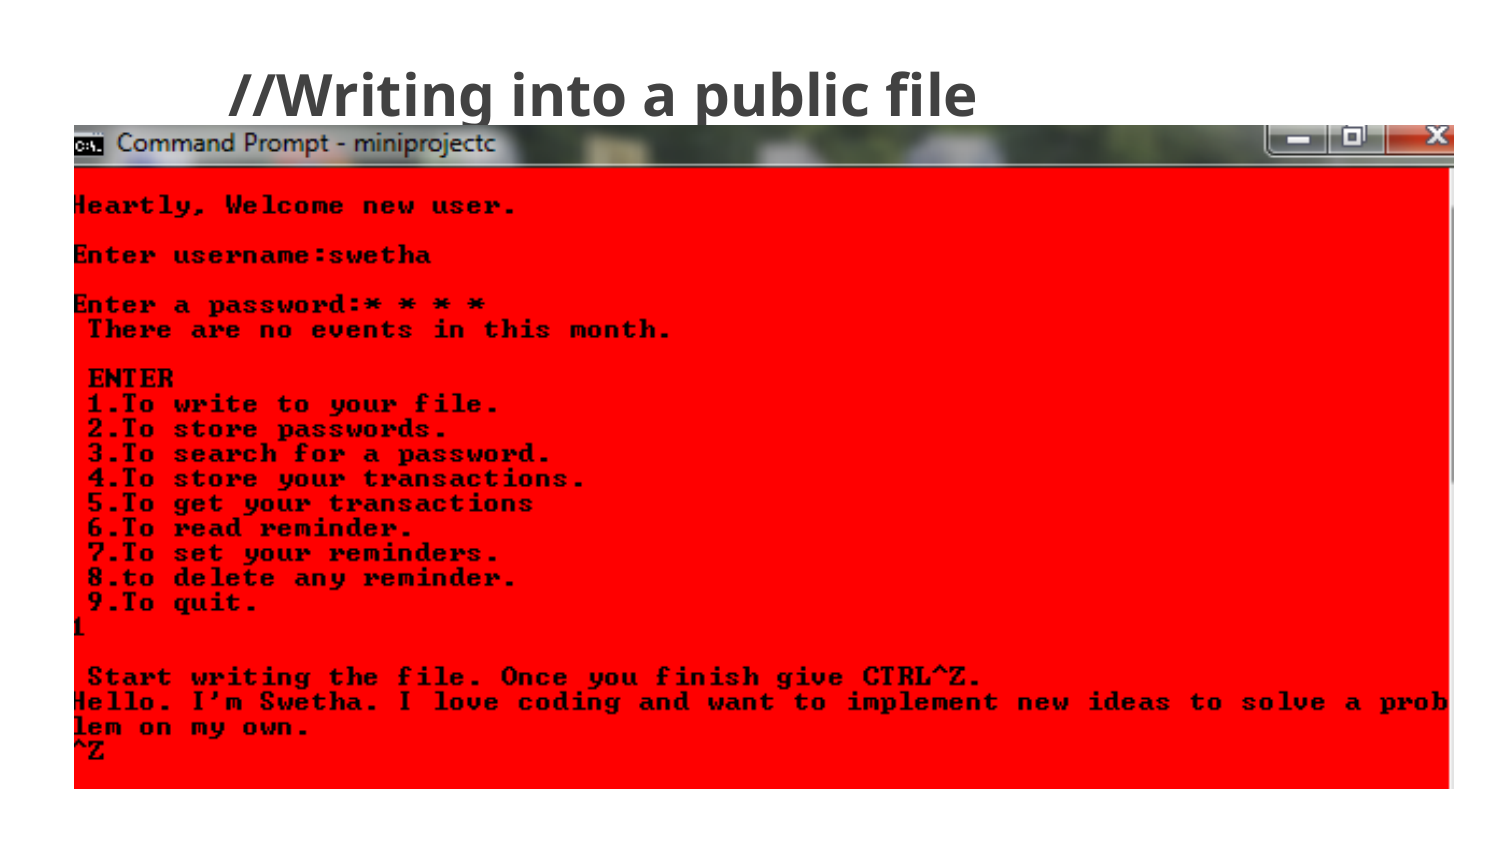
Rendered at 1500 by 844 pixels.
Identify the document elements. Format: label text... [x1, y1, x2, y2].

title //Writing into a public file [213, 43, 1368, 123]
picture [74, 125, 1454, 789]
